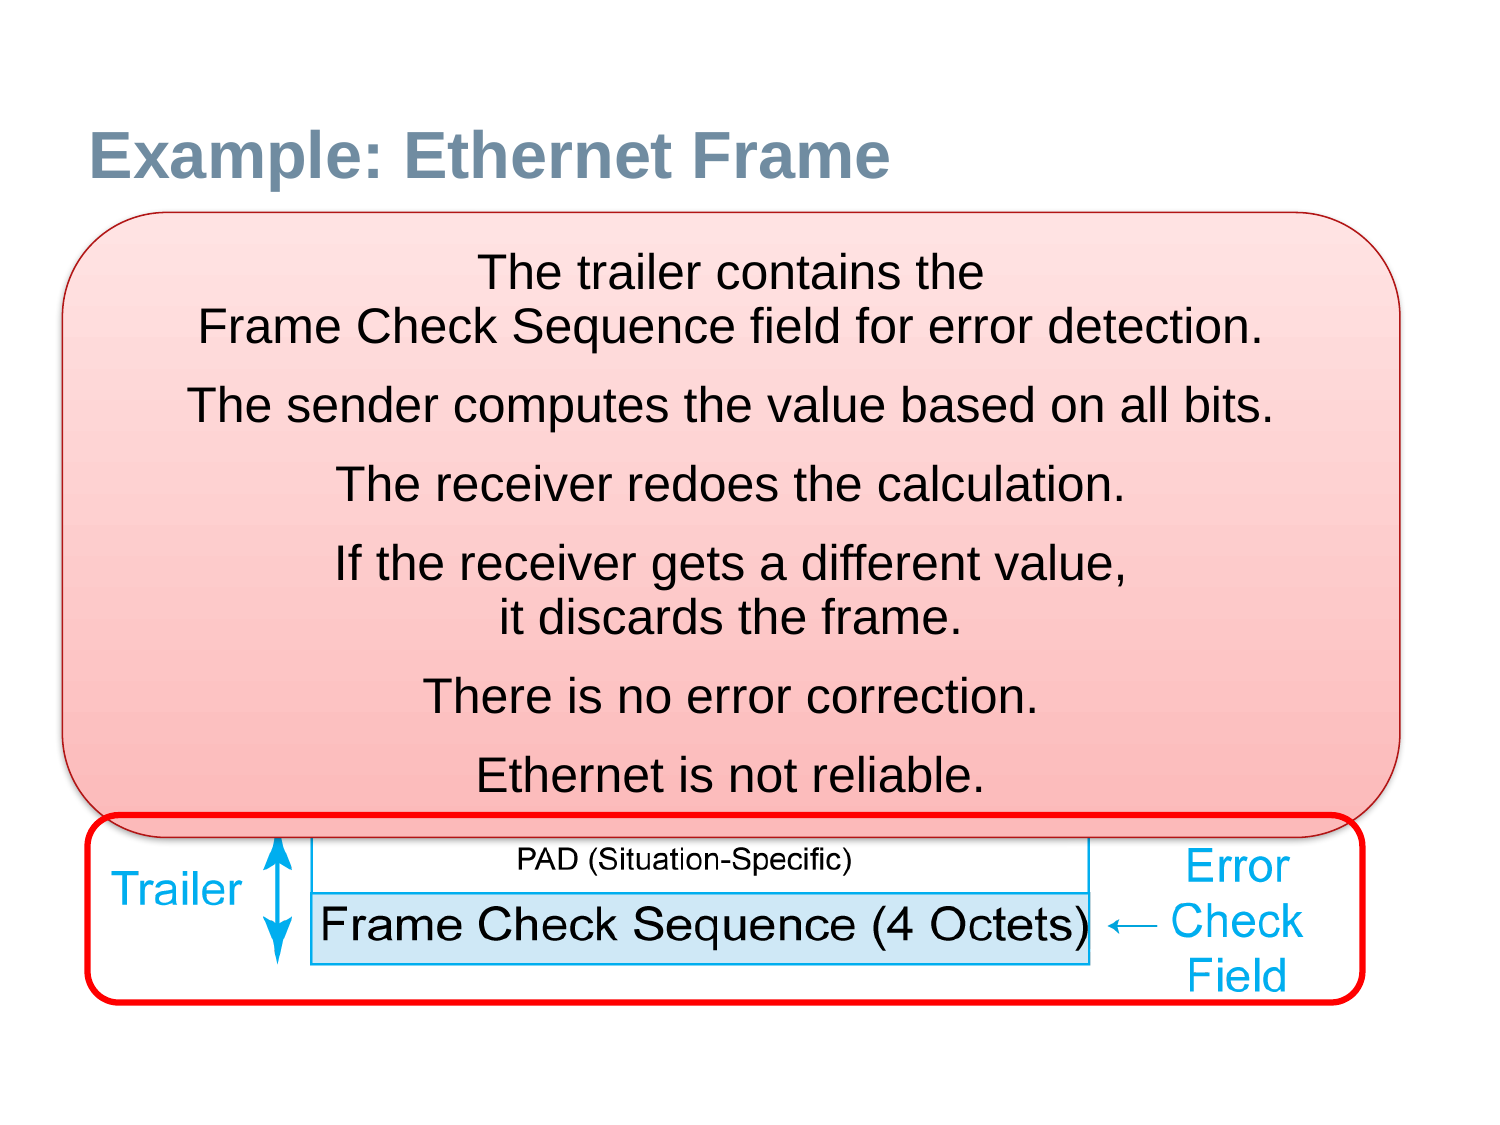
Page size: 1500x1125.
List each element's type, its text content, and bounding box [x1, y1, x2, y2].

text_box The trailer contains the Frame Check Sequence field for error detection. The sender computes the value based on all bits. The receiver redoes the calculation. If the receiver gets a different value, it discards the frame. There is no error correction. Ethernet is not reliable. [61, 211, 1401, 812]
title Example: Ethernet Frame [75, 12, 1425, 200]
picture [87, 274, 1363, 1007]
